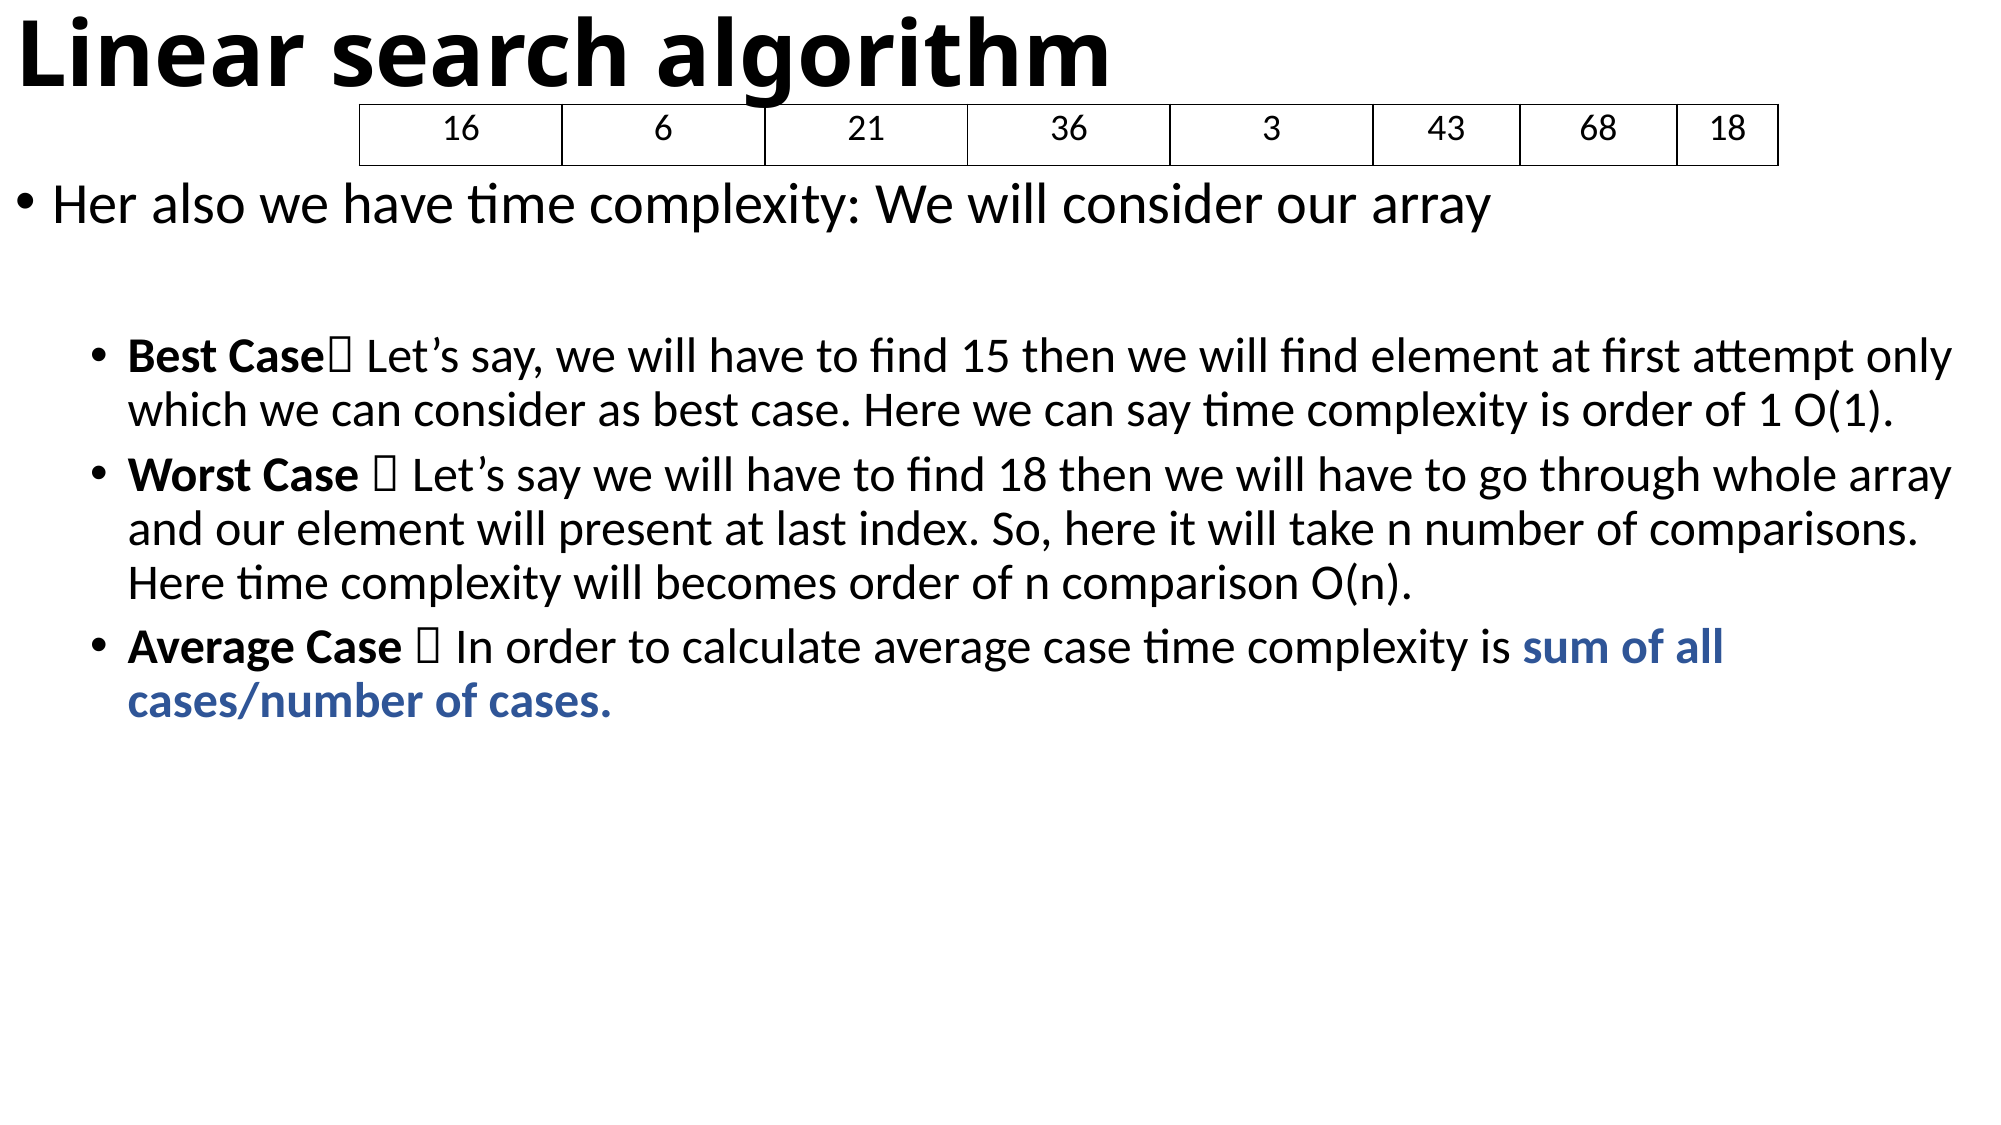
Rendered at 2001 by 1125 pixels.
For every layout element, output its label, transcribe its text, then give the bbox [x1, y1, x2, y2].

table_header 43 [1374, 105, 1519, 165]
table_header 3 [1171, 105, 1372, 165]
table_header 6 [563, 105, 764, 165]
table_header 16 [360, 105, 561, 165]
table_header 68 [1521, 105, 1676, 165]
list Her also we have time complexity: We will consider our array Best Case Let’s say, we will have to find 15 then we will find element at first attempt only which we can consider as best case. Here we can say time complexity is order of 1 O(1). Worst Case  Let’s say we will have to find 18 then we will have to go through whole array and our element will present at last index. So, here it will take n number of comparisons. Here time complexity will becomes order of n comparison O(n). Average Case  In order to calculate average case time complexity is sum of all cases/number of cases. [0, 165, 2000, 1125]
title Linear search algorithm [0, 0, 1725, 165]
table_header 21 [766, 105, 967, 165]
table_header 18 [1678, 105, 1777, 165]
table_header 36 [968, 105, 1169, 165]
